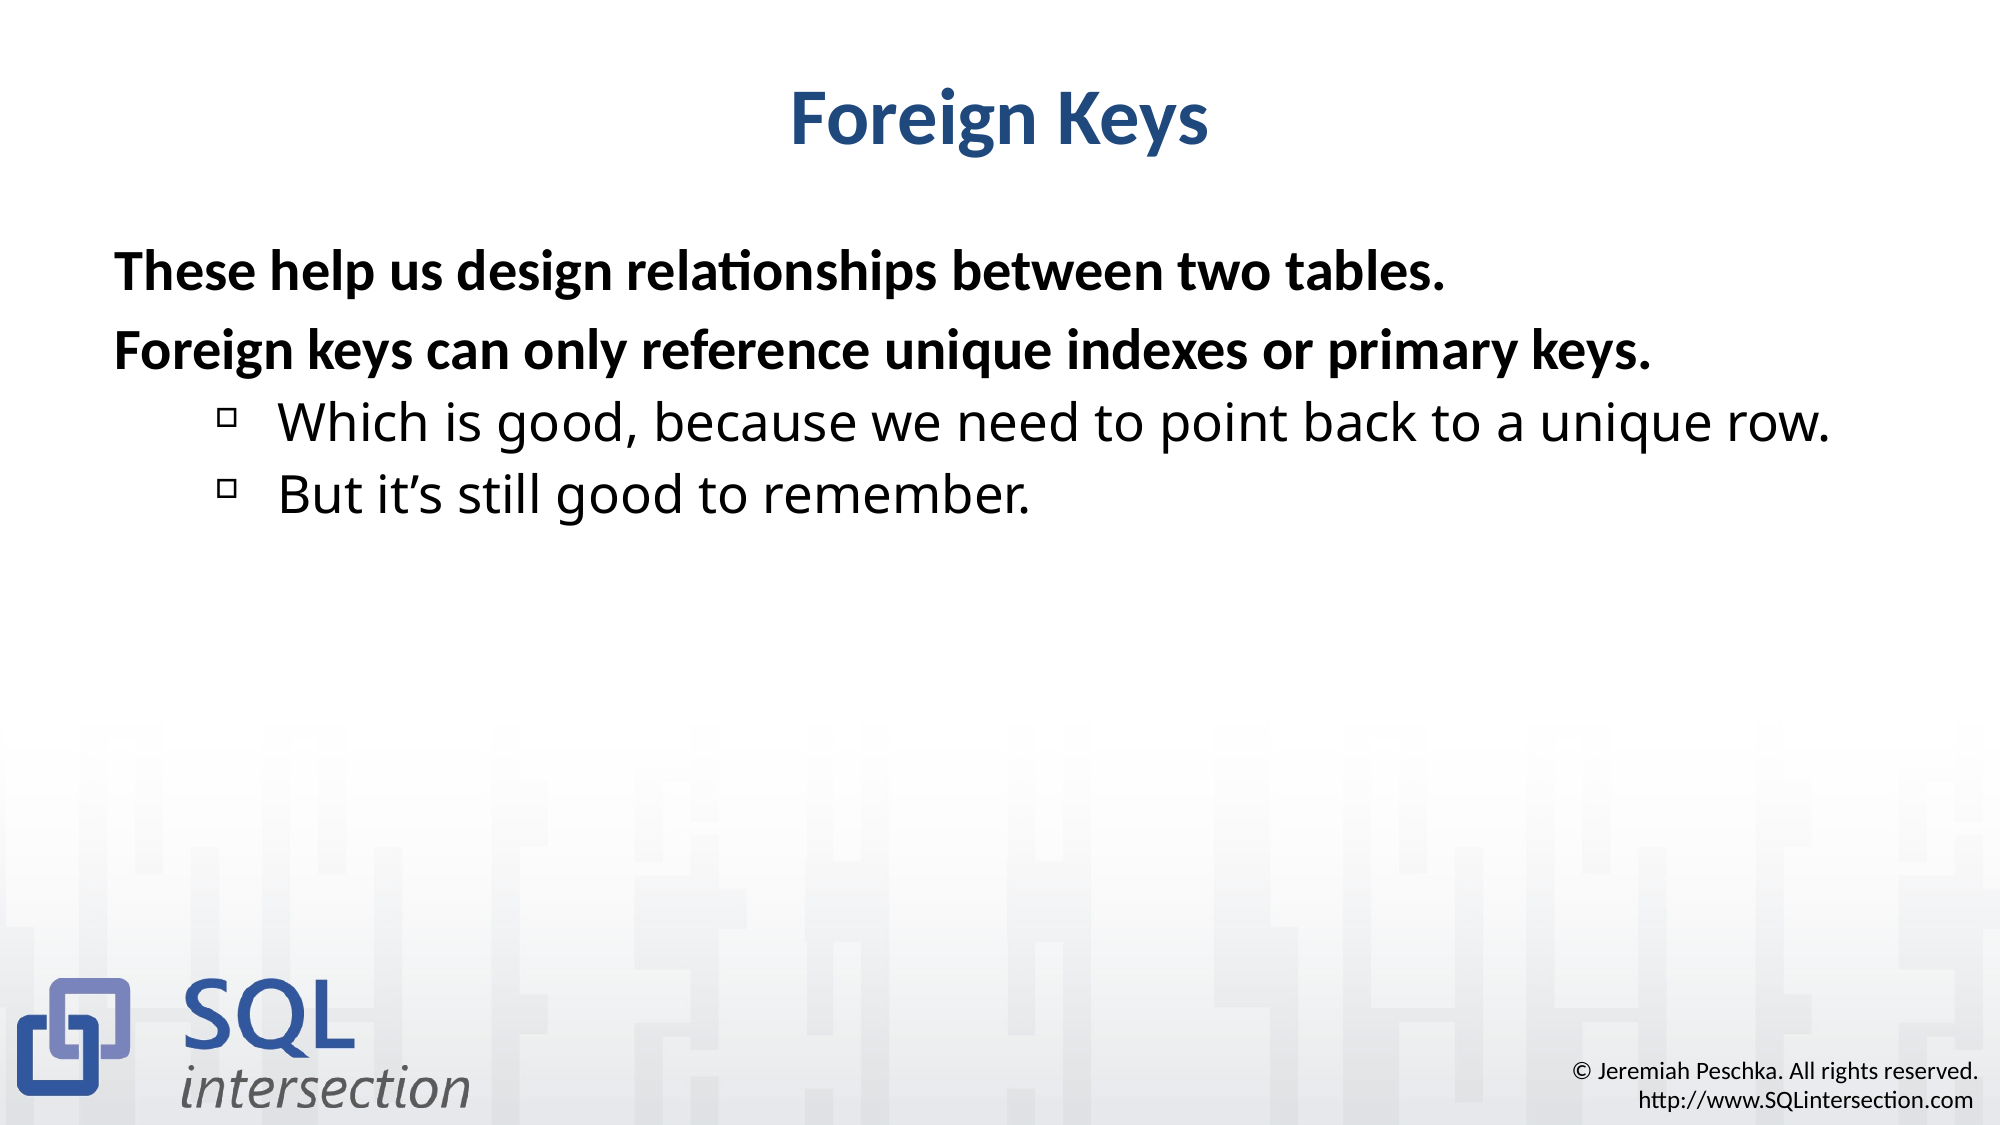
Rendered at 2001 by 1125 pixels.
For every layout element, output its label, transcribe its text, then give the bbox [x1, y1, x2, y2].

list These help us design relationships between two tables. Foreign keys can only reference unique indexes or primary keys. Which is good, because we need to point back to a unique row. But it’s still good to remember. [99, 224, 1901, 926]
title Foreign Keys [99, 49, 1901, 176]
picture [0, 0, 2000, 1125]
